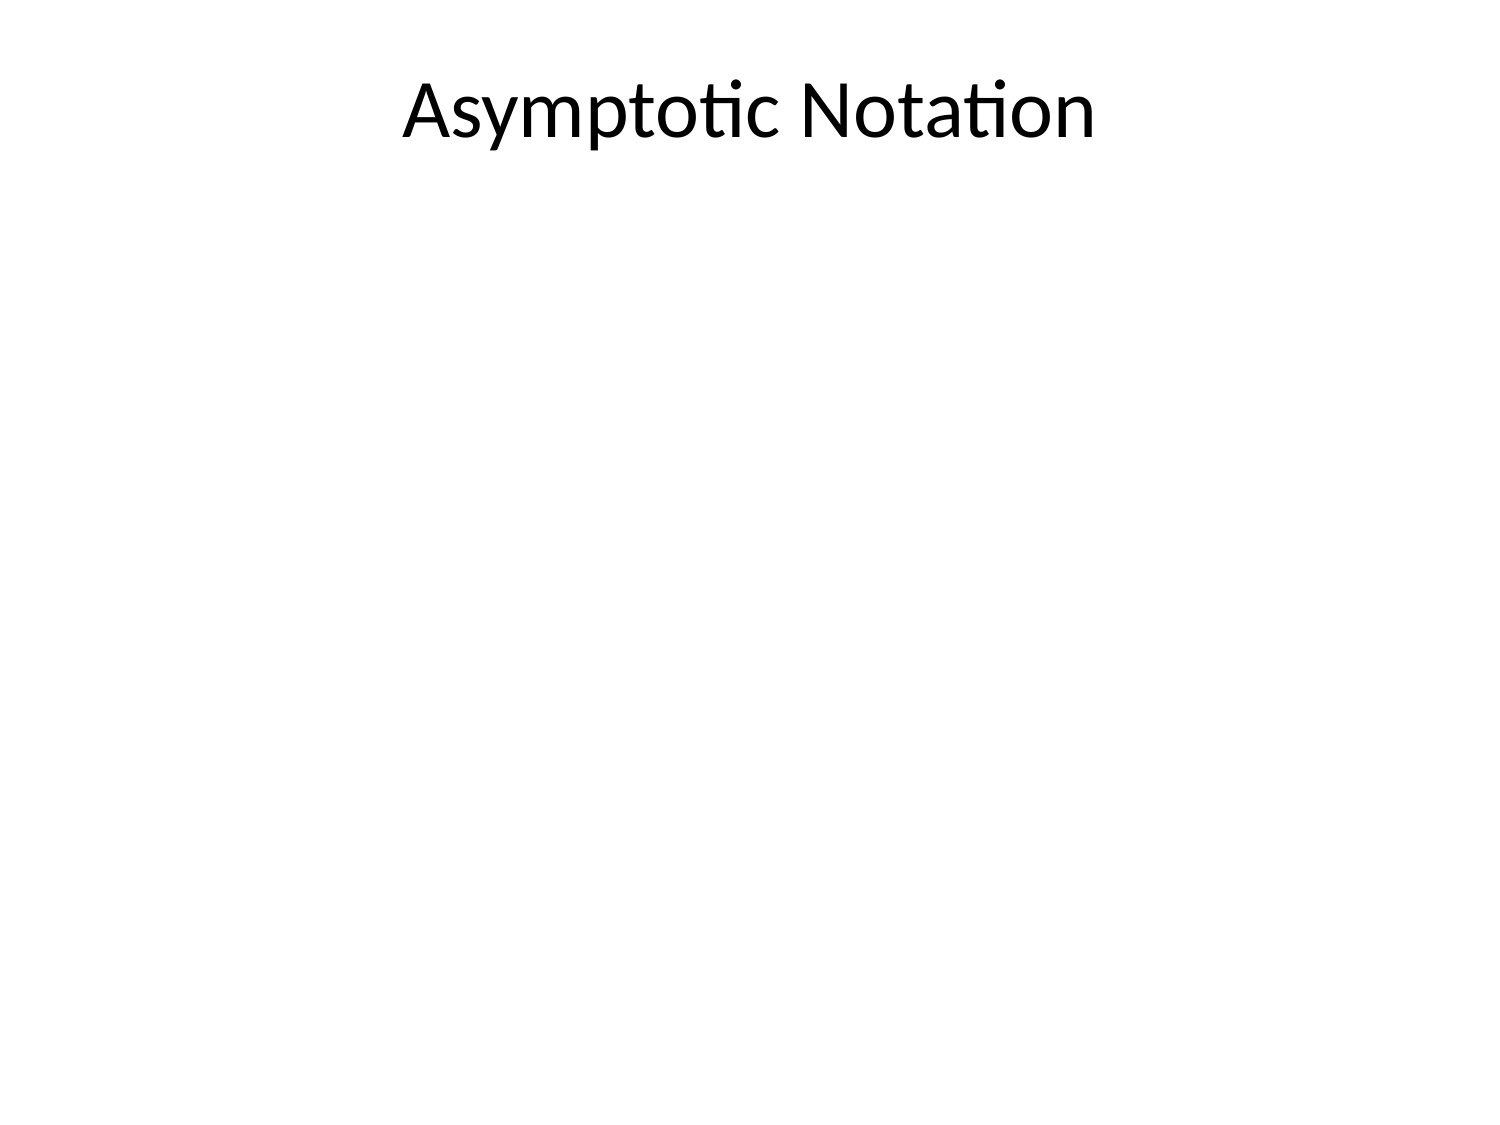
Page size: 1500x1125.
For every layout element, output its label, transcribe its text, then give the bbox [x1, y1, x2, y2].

title Asymptotic Notation [75, 46, 1425, 209]
